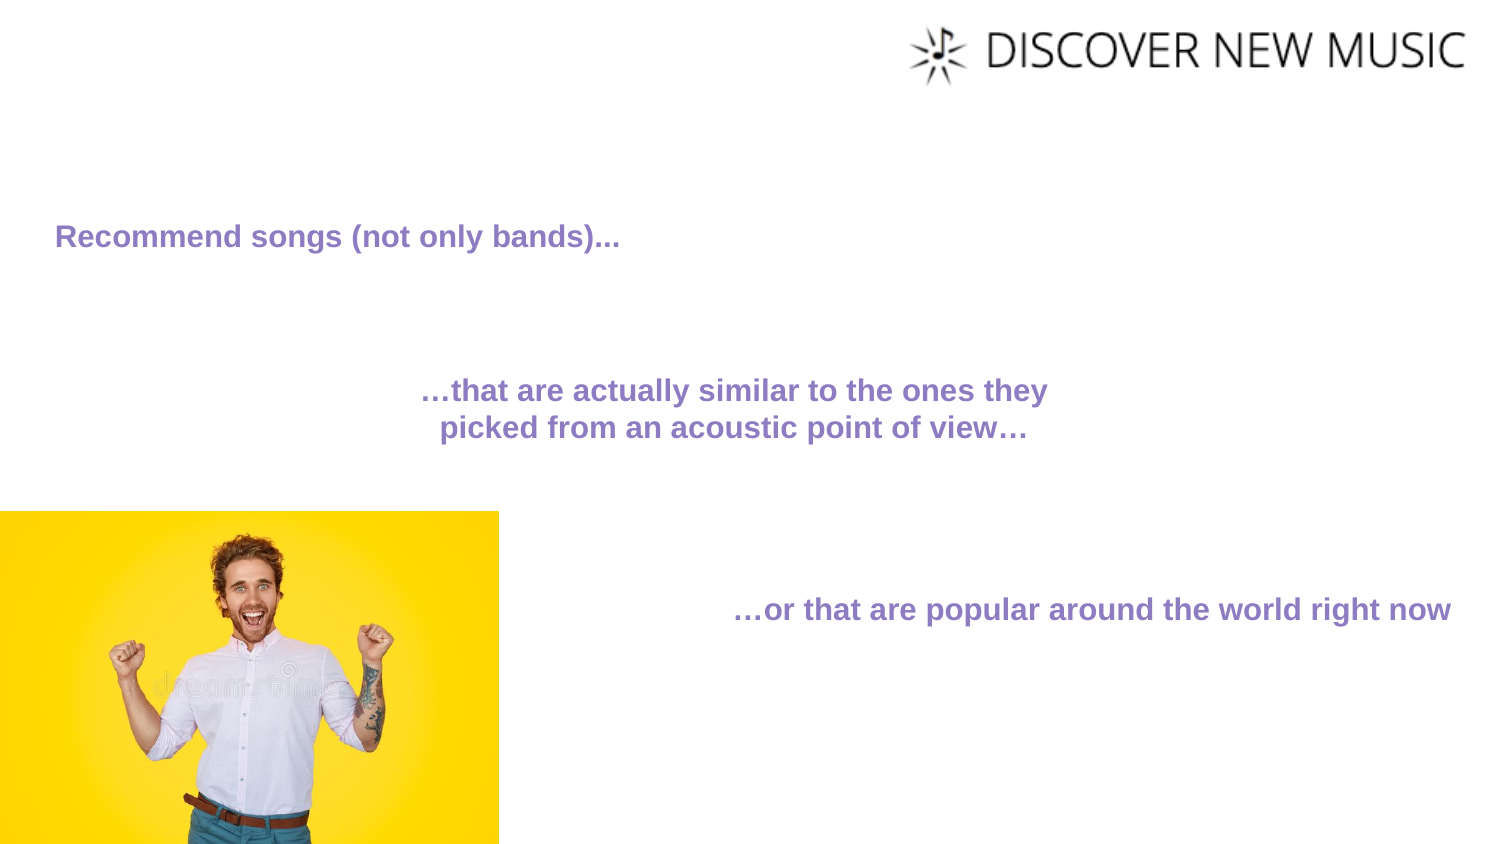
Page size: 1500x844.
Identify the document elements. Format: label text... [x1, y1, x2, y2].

picture [900, 12, 1484, 96]
picture [0, 511, 499, 844]
text_box …that are actually similar to the ones they picked from an acoustic point of view… [394, 355, 1075, 461]
text_box Recommend songs (not only bands)... [34, 200, 642, 269]
text_box …or that are popular around the world right now [695, 574, 1480, 642]
